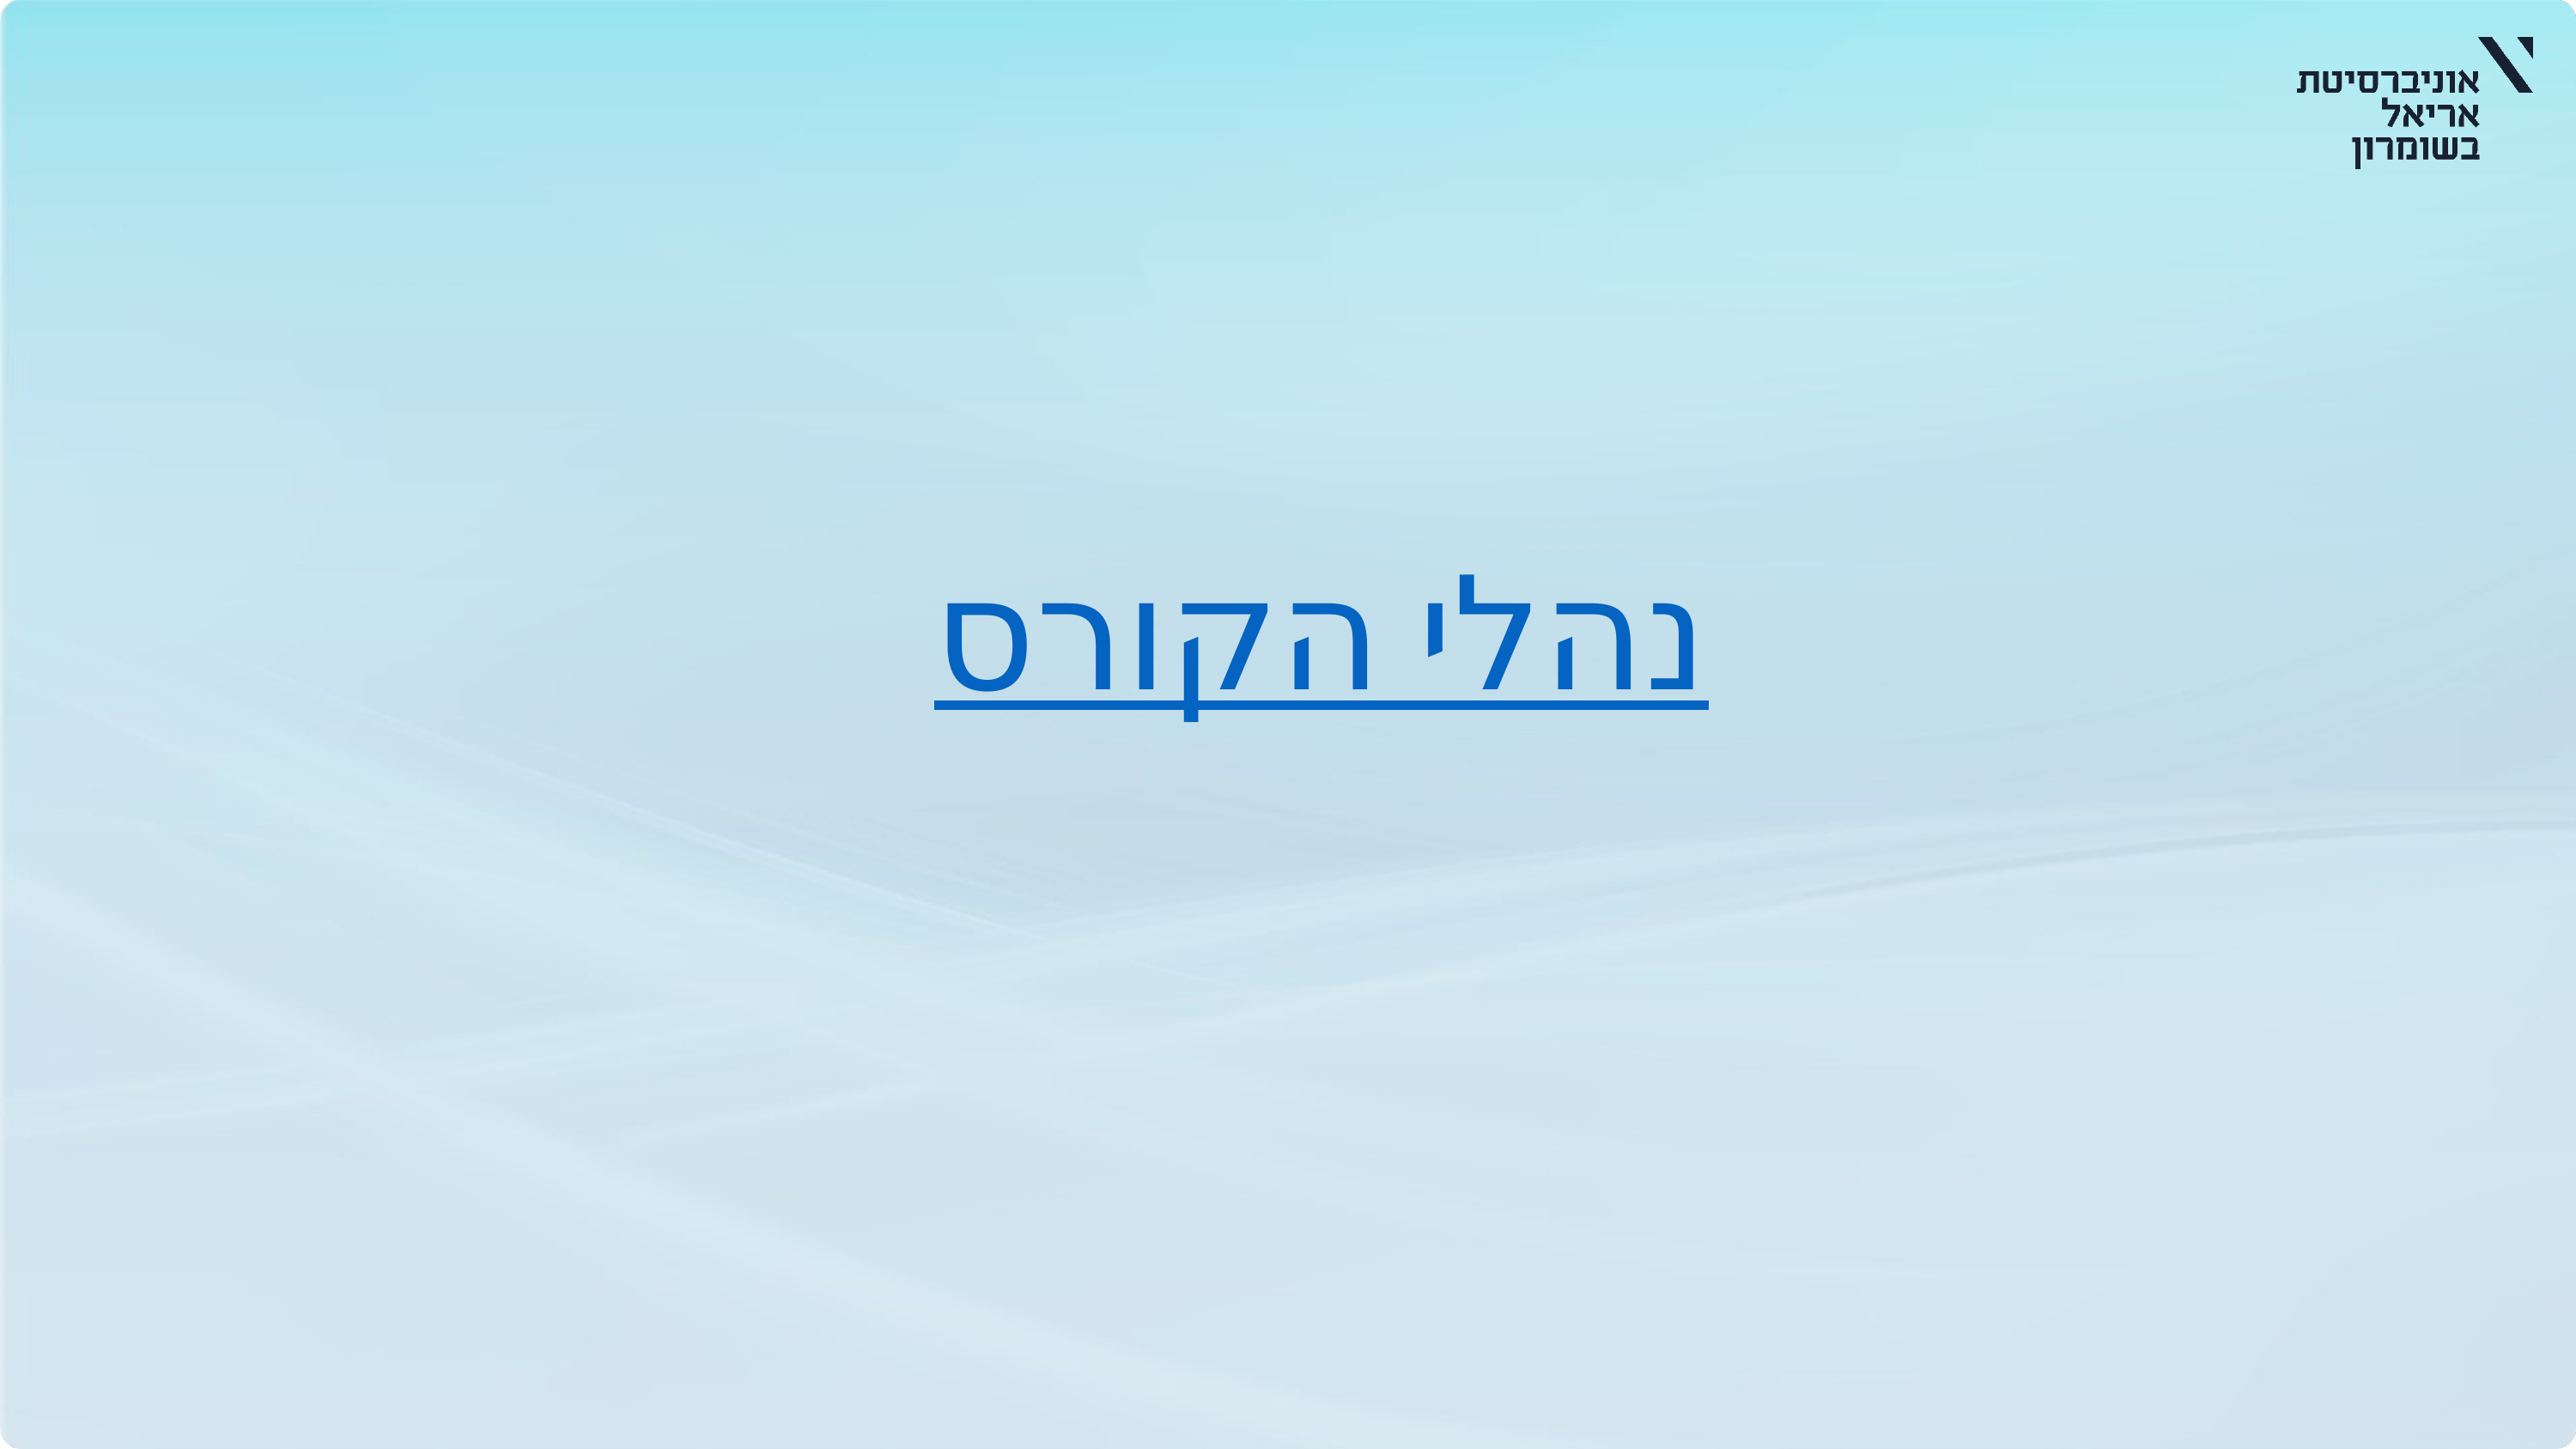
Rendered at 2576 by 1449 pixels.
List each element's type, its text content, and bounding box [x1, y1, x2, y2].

picture [0, 0, 2576, 1449]
text_box נהלי הקורס [709, 457, 1934, 722]
